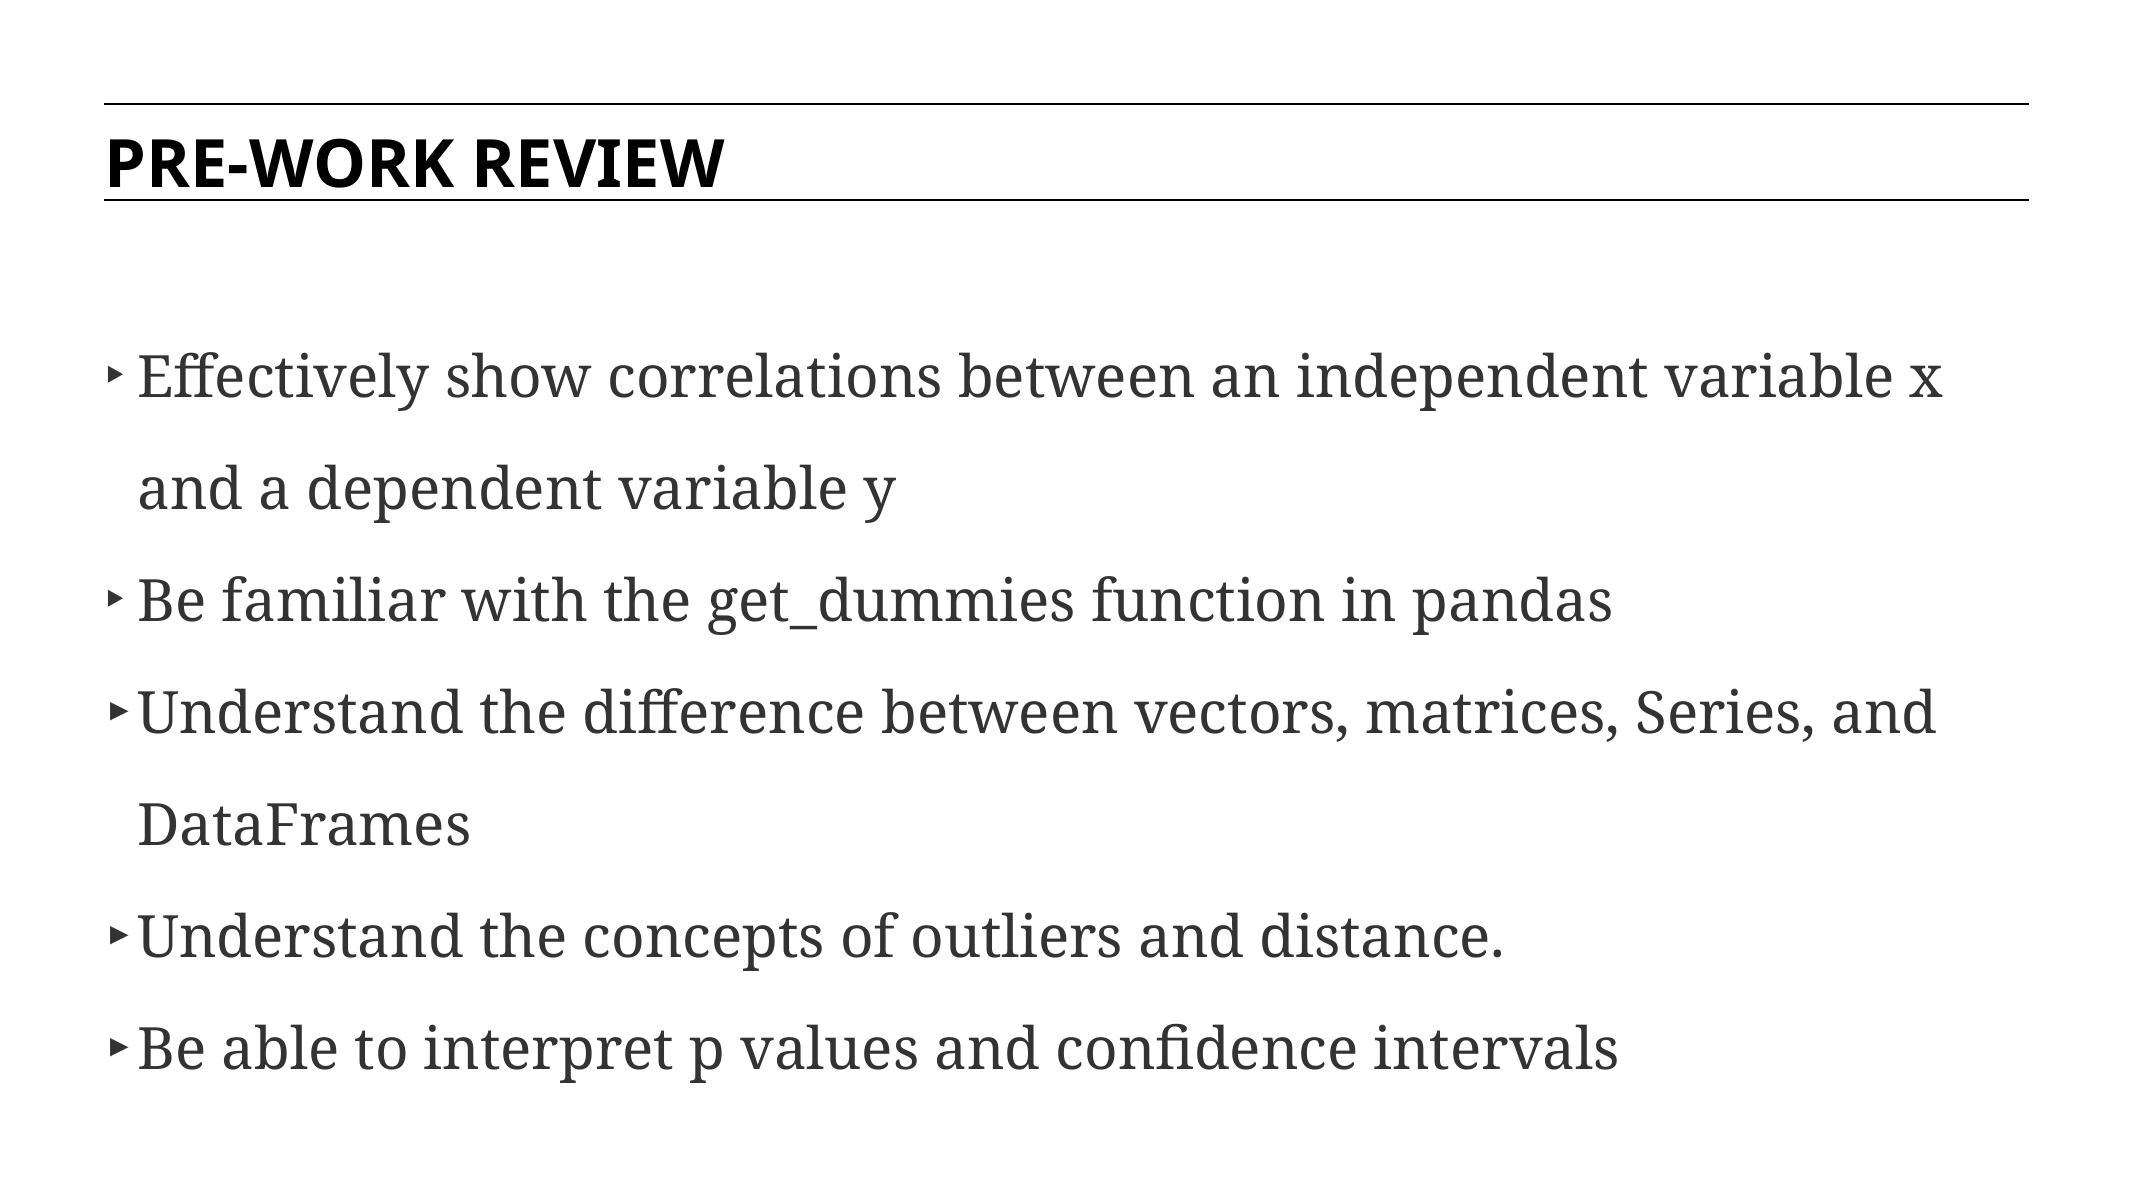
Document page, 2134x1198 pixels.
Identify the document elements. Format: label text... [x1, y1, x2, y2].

text_box PRE-WORK REVIEW [104, 120, 1371, 157]
list Effectively show correlations between an independent variable x and a dependent variable y Be familiar with the get_dummies function in pandas Understand the difference between vectors, matrices, Series, and DataFrames Understand the concepts of outliers and distance. Be able to interpret p values and confidence intervals [104, 157, 2030, 783]
